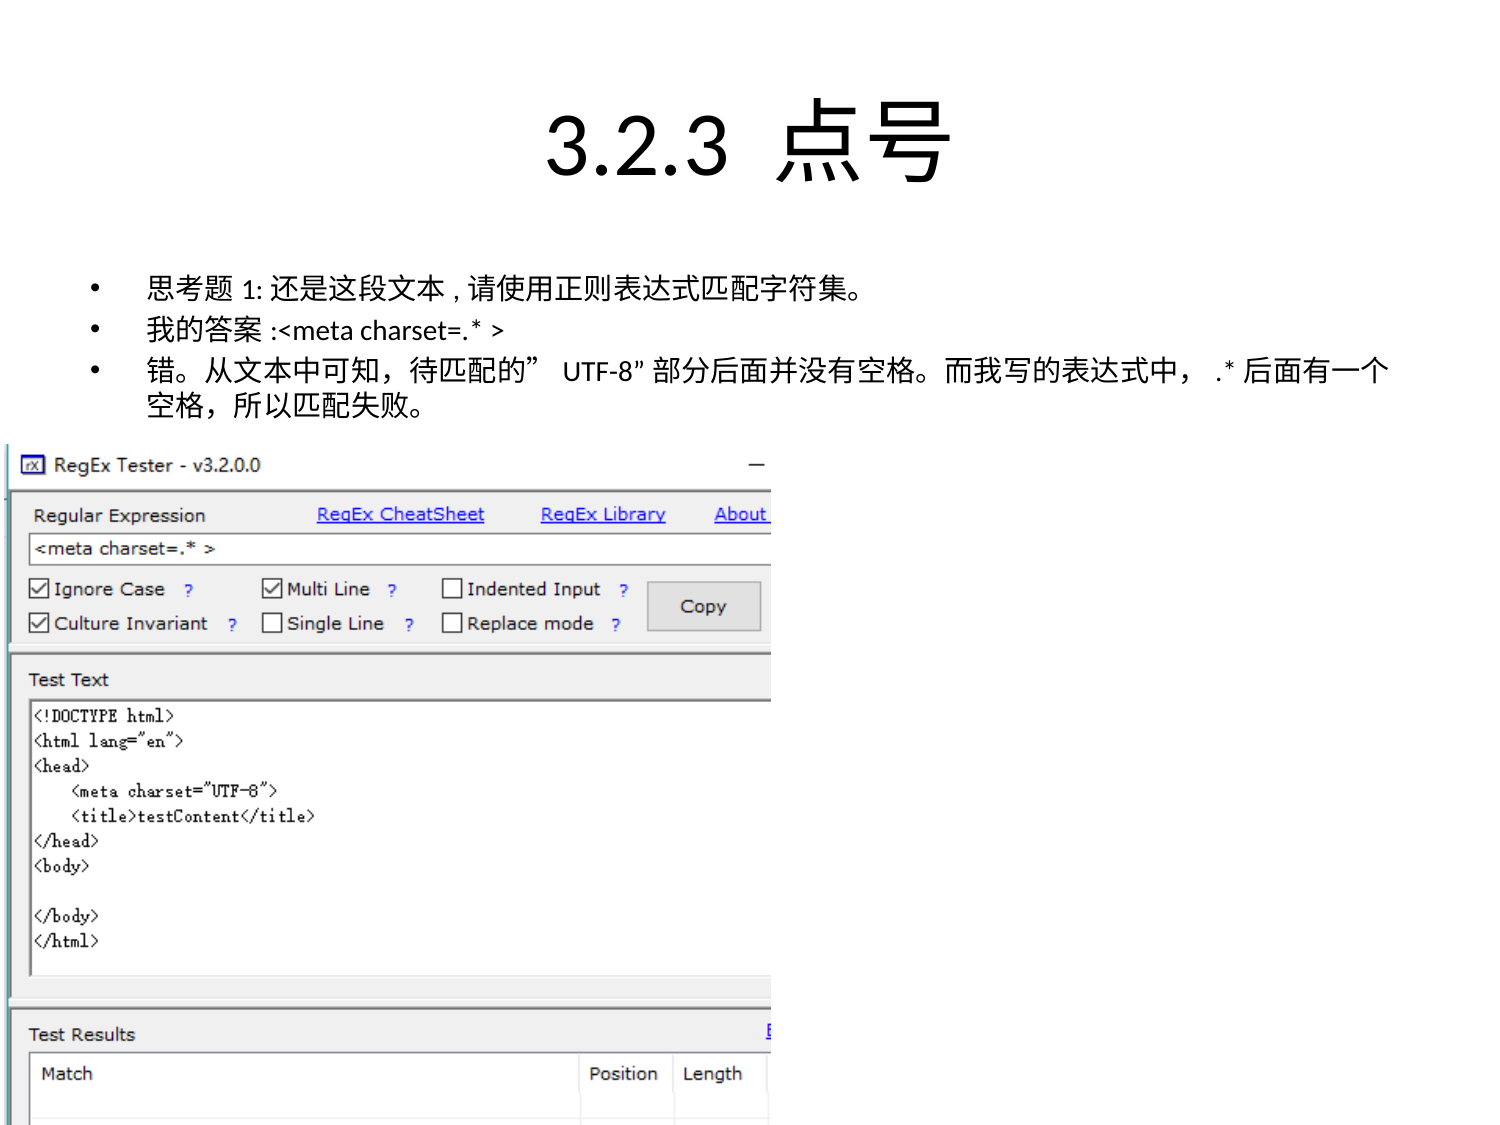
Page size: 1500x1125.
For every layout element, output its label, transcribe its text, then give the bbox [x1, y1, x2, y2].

picture [4, 444, 771, 1125]
title 3.2.3 点号 [75, 45, 1425, 233]
list 思考题1:还是这段文本,请使用正则表达式匹配字符集。 我的答案:<meta charset=.* > 错。从文本中可知，待匹配的”UTF-8”部分后面并没有空格。而我写的表达式中，.*后面有一个空格，所以匹配失败。 [75, 262, 1425, 1005]
